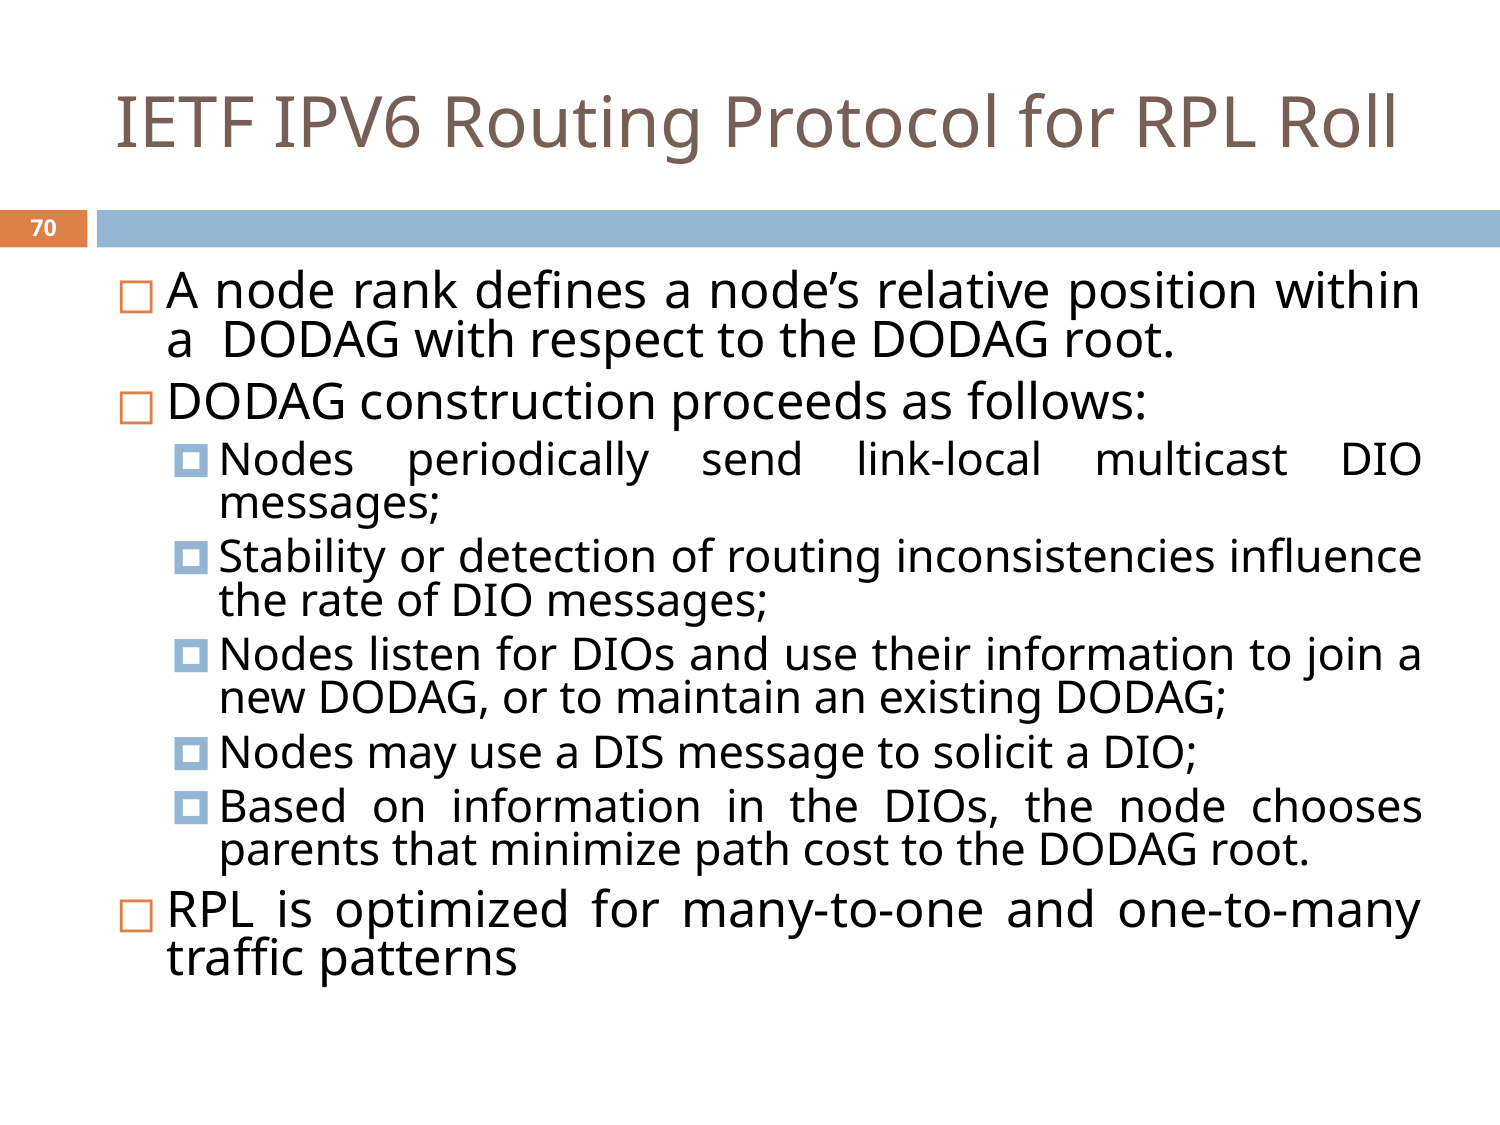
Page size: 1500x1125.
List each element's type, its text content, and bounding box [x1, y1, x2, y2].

list A node rank defines a node’s relative position within a DODAG with respect to the DODAG root. DODAG construction proceeds as follows: Nodes periodically send link-local multicast DIO messages; Stability or detection of routing inconsistencies influence the rate of DIO messages; Nodes listen for DIOs and use their information to join a new DODAG, or to maintain an existing DODAG; Nodes may use a DIS message to solicit a DIO; Based on information in the DIOs, the node chooses parents that minimize path cost to the DODAG root. RPL is optimized for many-to-one and one-to-many traffic patterns [100, 262, 1438, 1000]
slide_number ‹#› [0, 208, 88, 249]
title IETF IPV6 Routing Protocol for RPL Roll [100, 37, 1438, 200]
